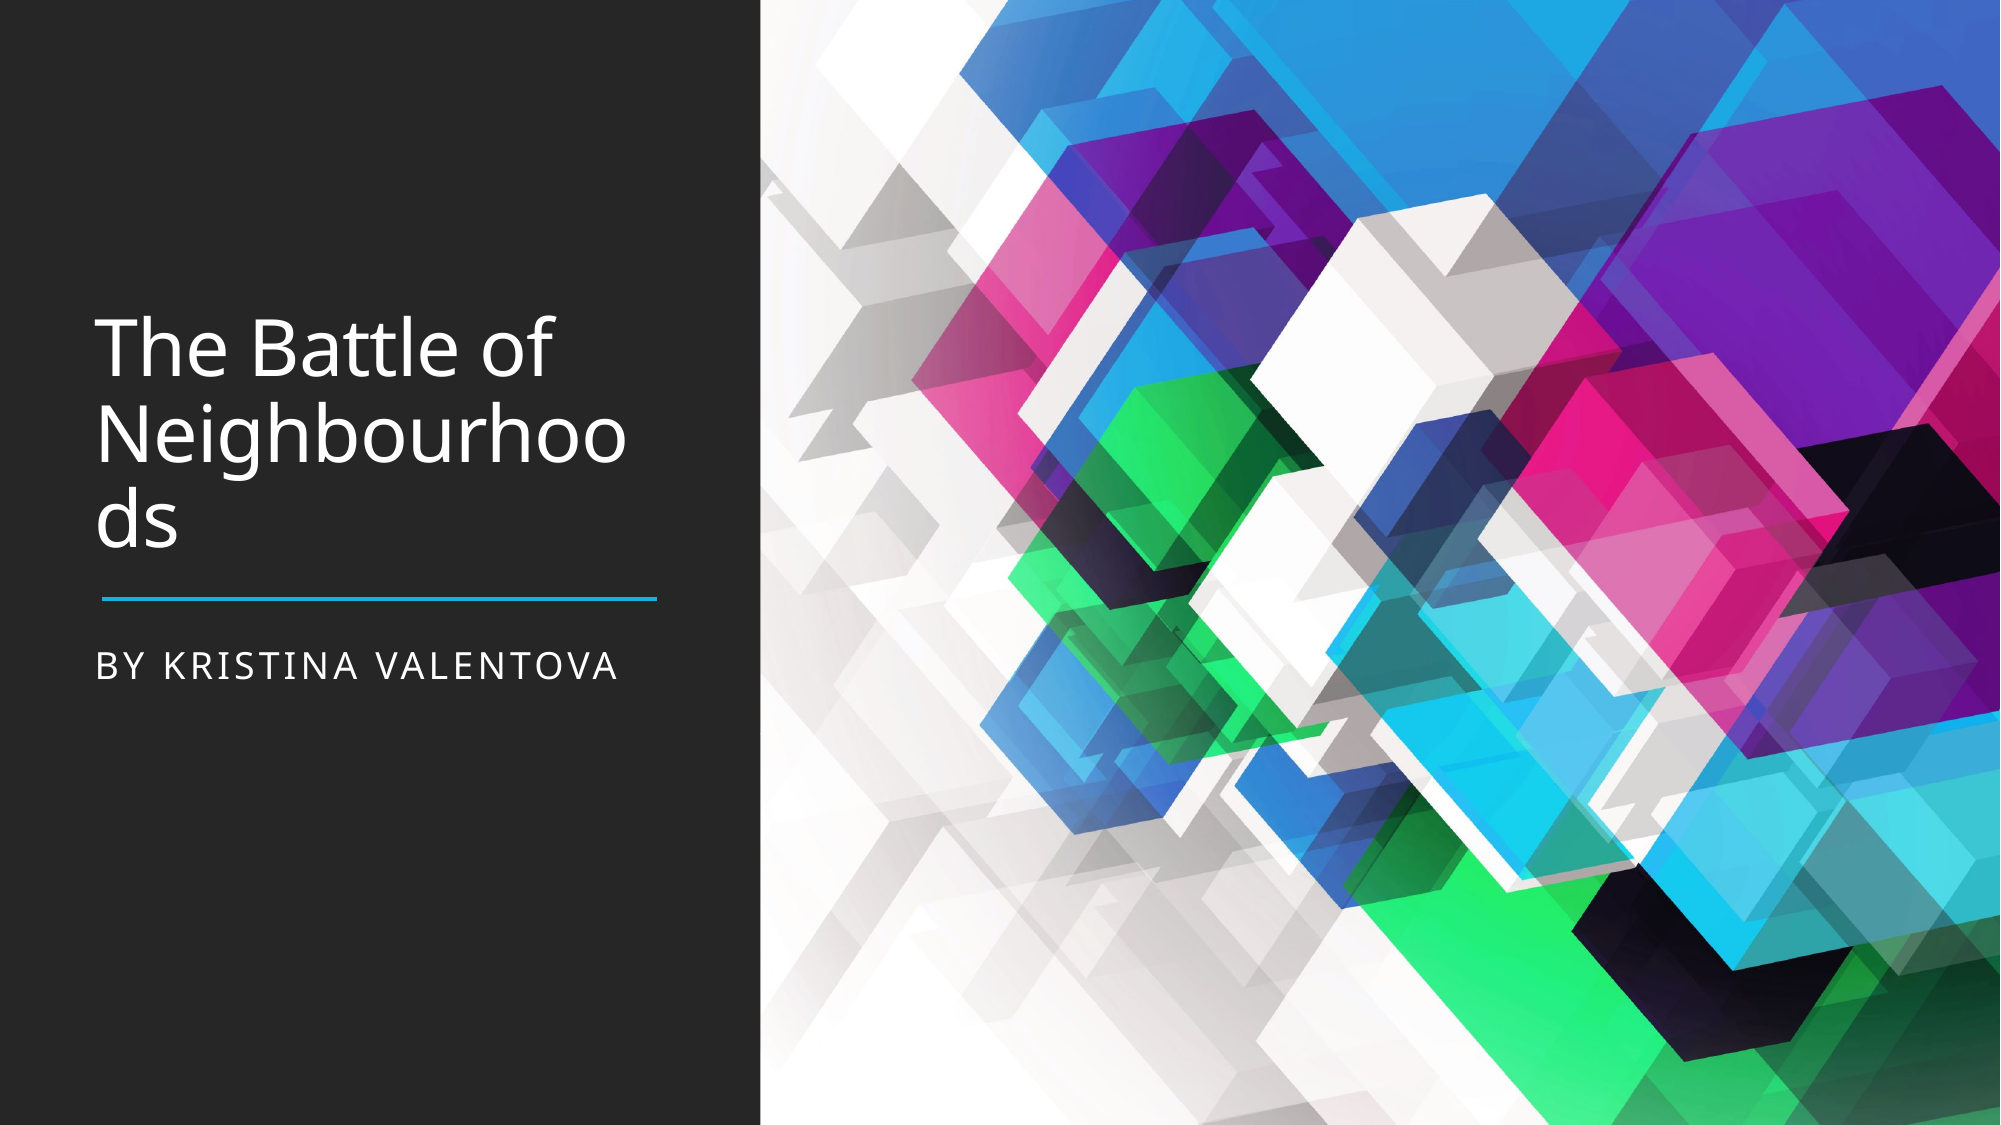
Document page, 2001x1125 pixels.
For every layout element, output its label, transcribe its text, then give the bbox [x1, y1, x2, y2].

picture [759, 0, 2000, 1125]
text_box [0, 0, 758, 1125]
title The Battle of Neighbourhoods [79, 104, 680, 573]
subtitle by Kristina Valentova [79, 625, 680, 1011]
